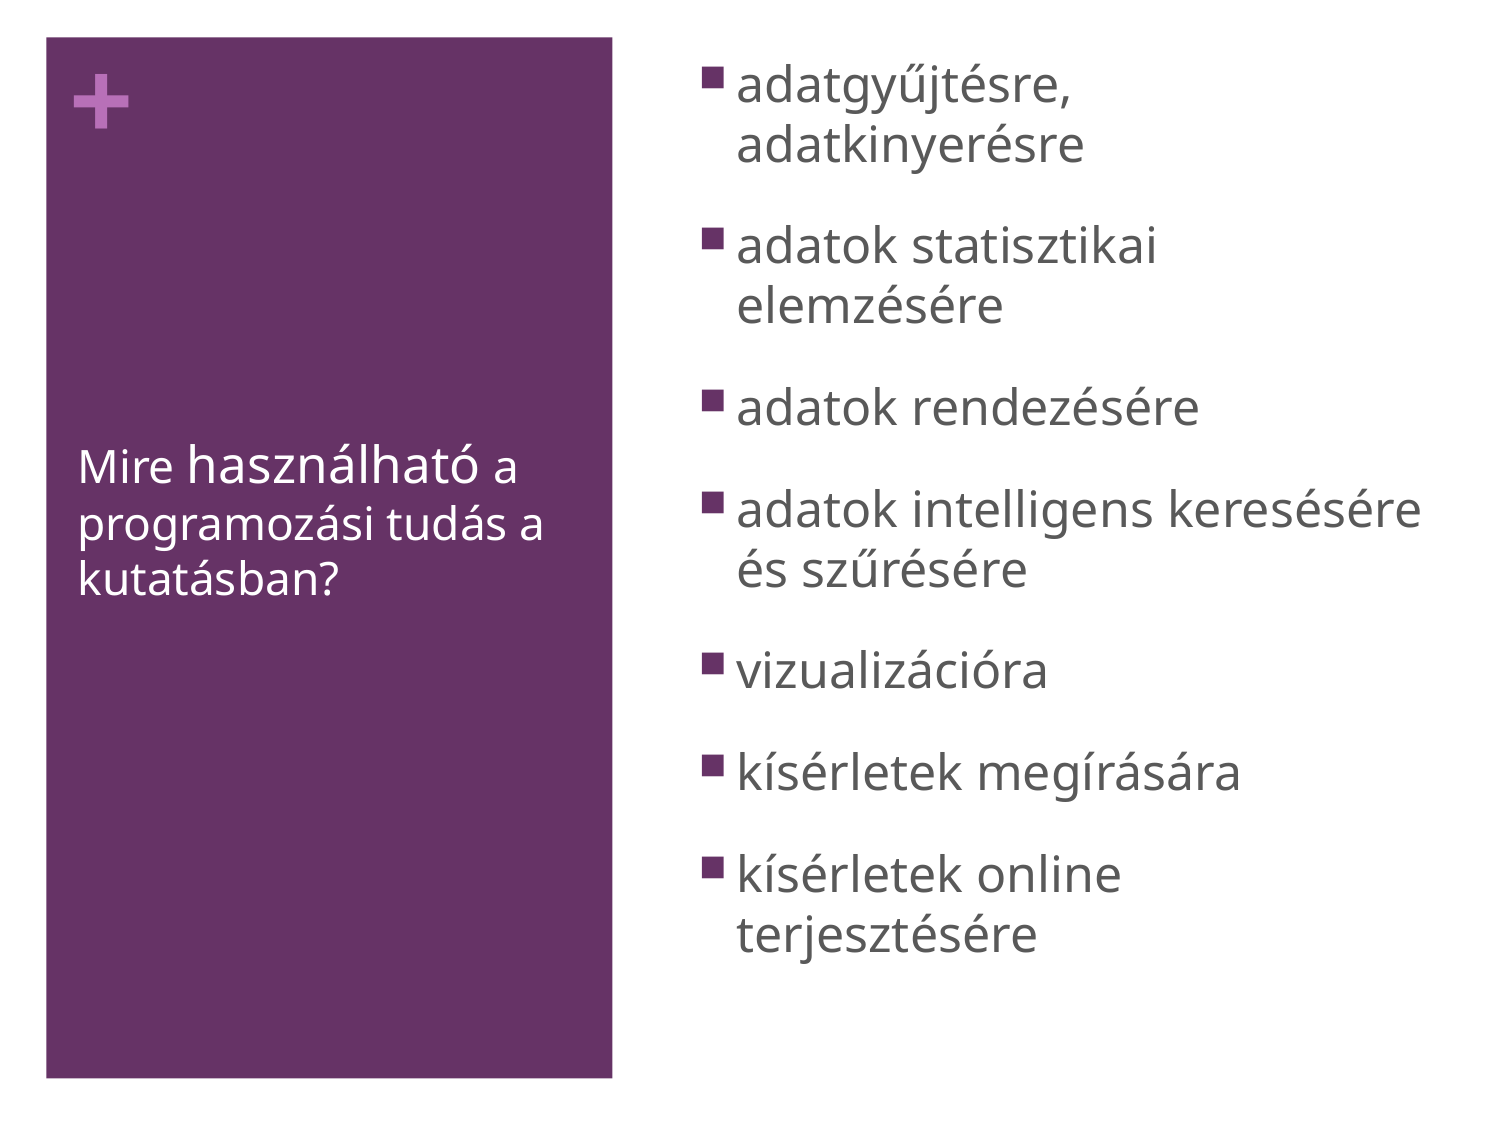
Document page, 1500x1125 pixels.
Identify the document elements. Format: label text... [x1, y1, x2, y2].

title Mire használható a programozási tudás a kutatásban? [62, 421, 597, 613]
list adatgyűjtésre, adatkinyerésre adatok statisztikai elemzésére adatok rendezésére adatok intelligens keresésére és szűrésére vizualizációra kísérletek megírására kísérletek online terjesztésére [683, 44, 1438, 1005]
